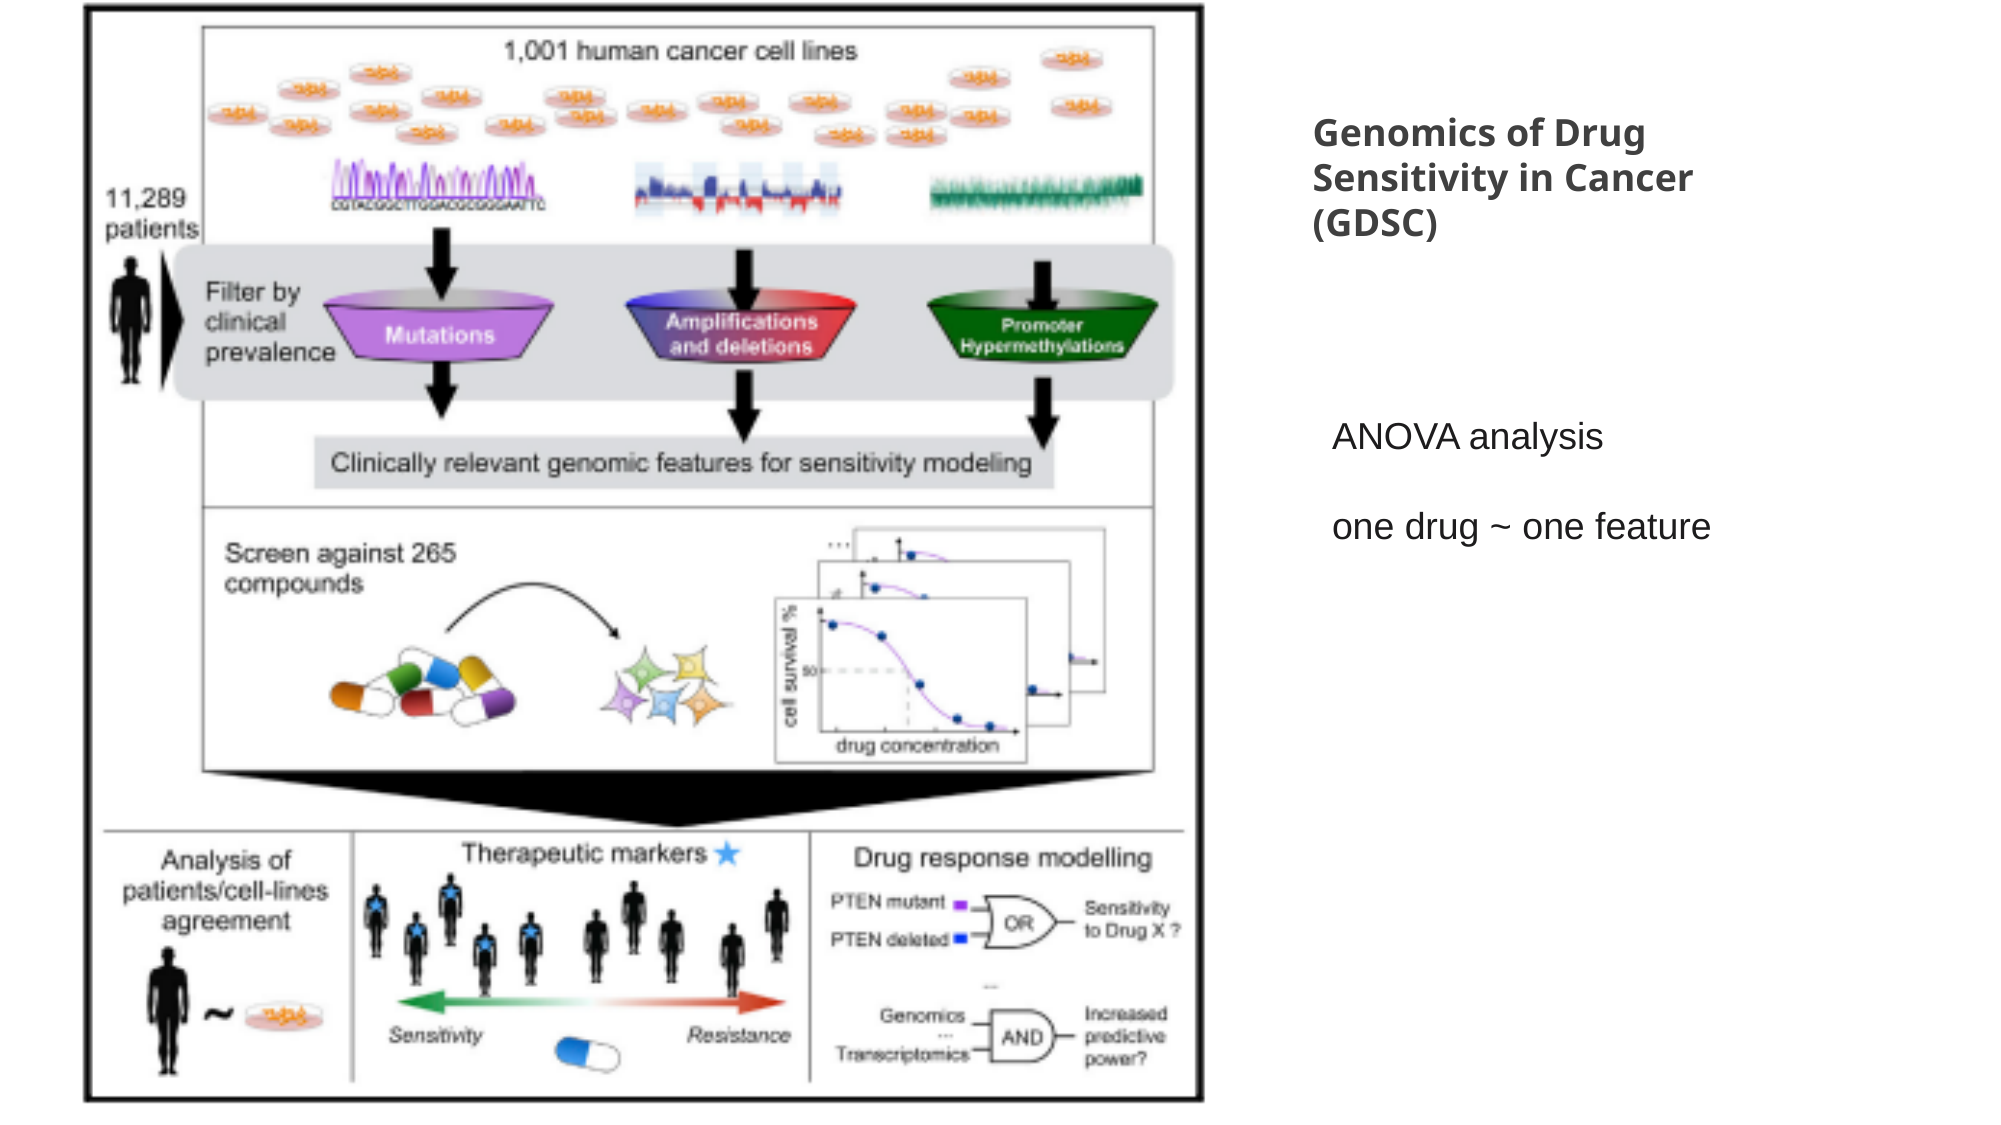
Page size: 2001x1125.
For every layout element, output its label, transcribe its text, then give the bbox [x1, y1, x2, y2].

text_box Genomics of Drug Sensitivity in Cancer (GDSC) [1297, 102, 1773, 297]
text_box ANOVA analysis one drug ~ one feature [1317, 404, 1818, 554]
picture [49, 0, 1206, 1125]
